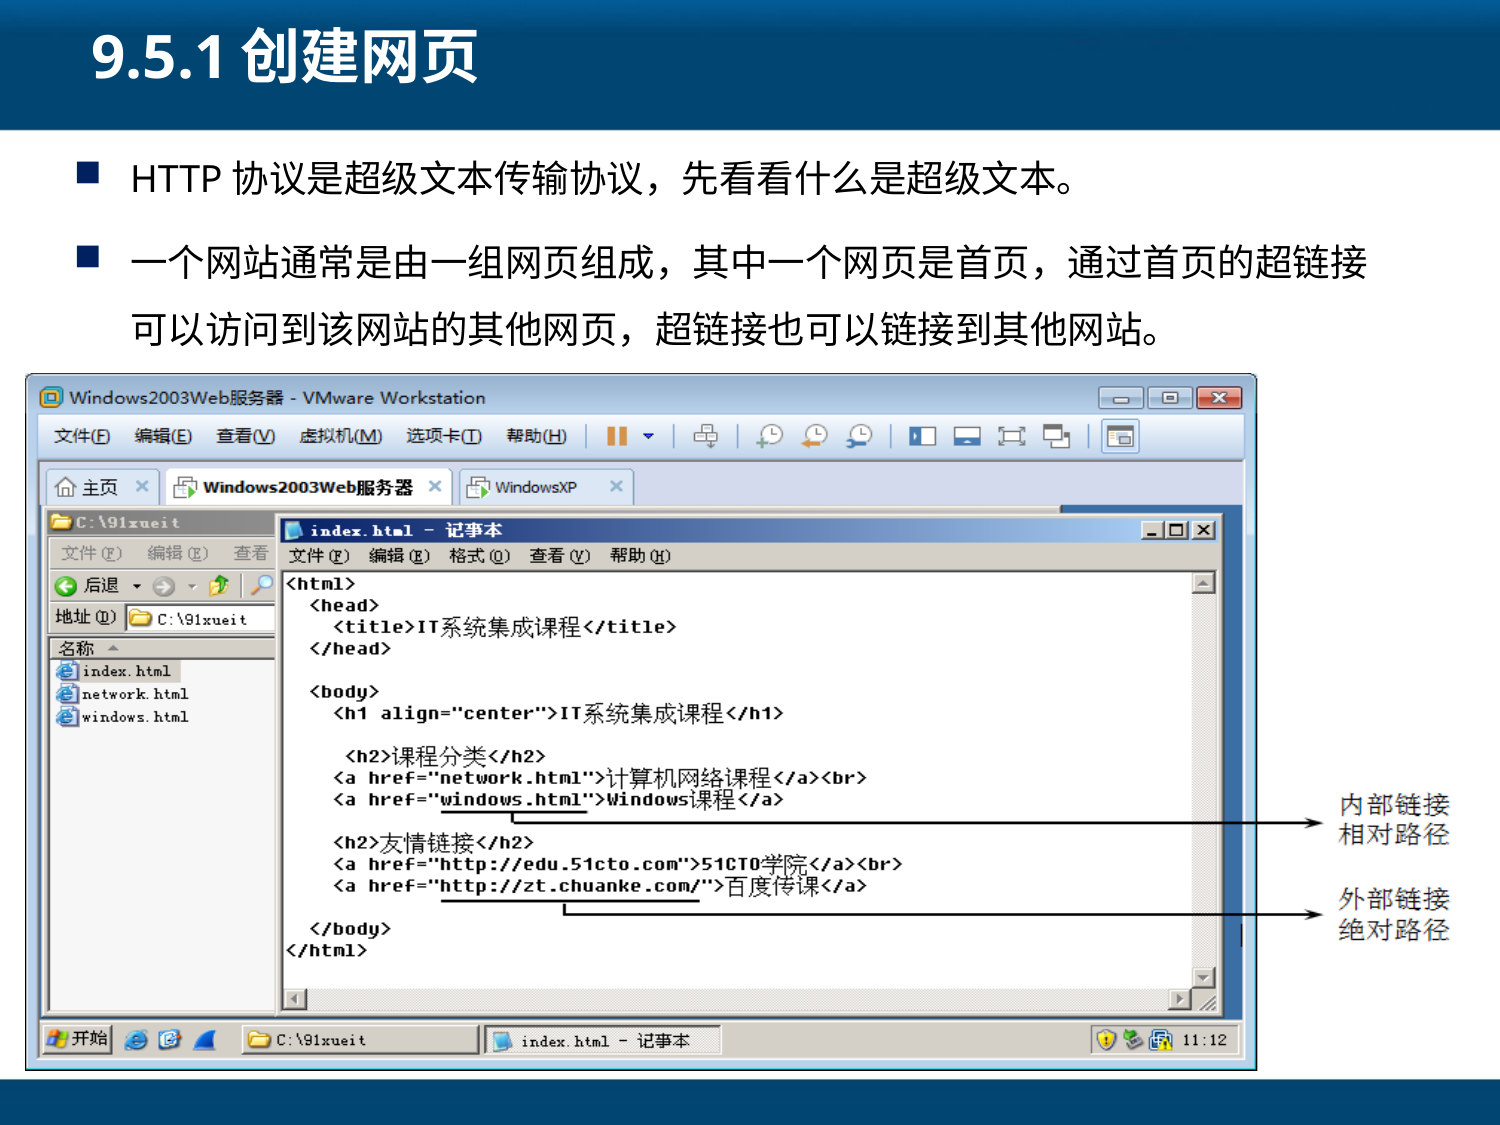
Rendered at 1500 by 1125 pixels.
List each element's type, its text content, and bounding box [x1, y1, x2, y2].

picture [0, 0, 1500, 1125]
list HTTP协议是超级文本传输协议，先看看什么是超级文本。 一个网站通常是由一组网页组成，其中一个网页是首页，通过首页的超链接可以访问到该网站的其他网页，超链接也可以链接到其他网站。 [58, 125, 1409, 373]
title 9.5.1创建网页 [76, 19, 1427, 100]
